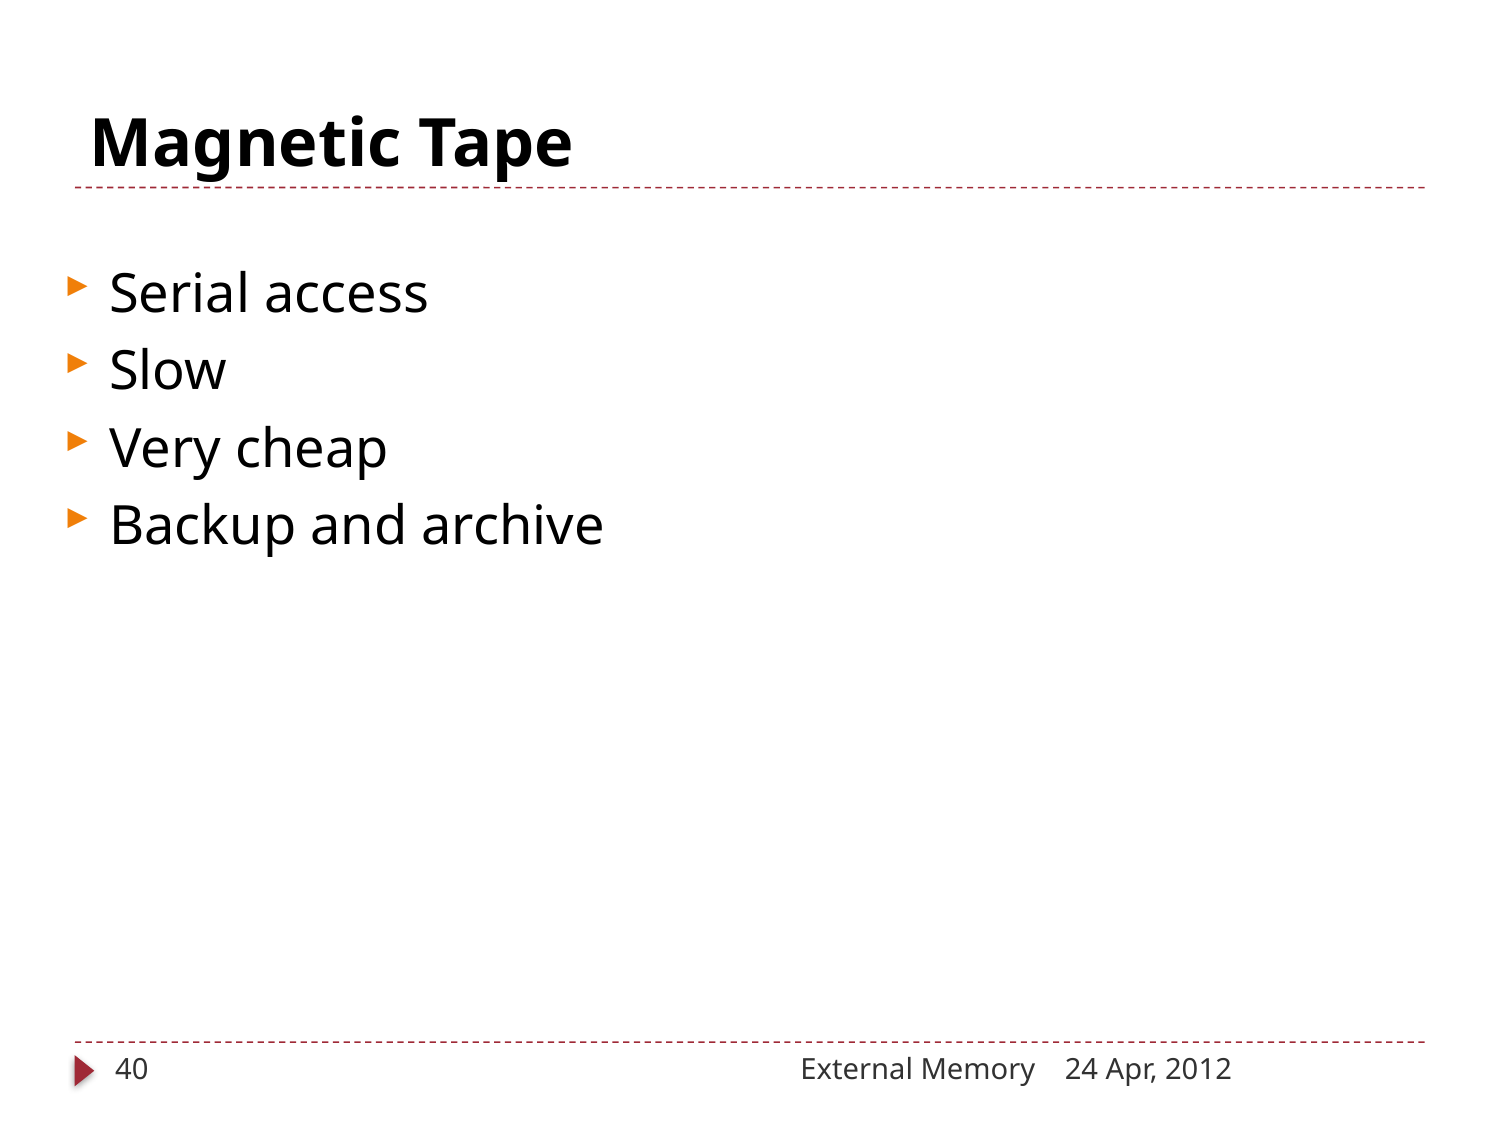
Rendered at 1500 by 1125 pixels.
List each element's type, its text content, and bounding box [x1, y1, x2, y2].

footer External Memory [475, 1042, 1051, 1103]
slide_number 40 [100, 1042, 426, 1103]
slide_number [1051, 1042, 1426, 1103]
title Magnetic Tape [75, 24, 1425, 188]
list Serial access Slow Very cheap Backup and archive [49, 250, 1445, 1001]
